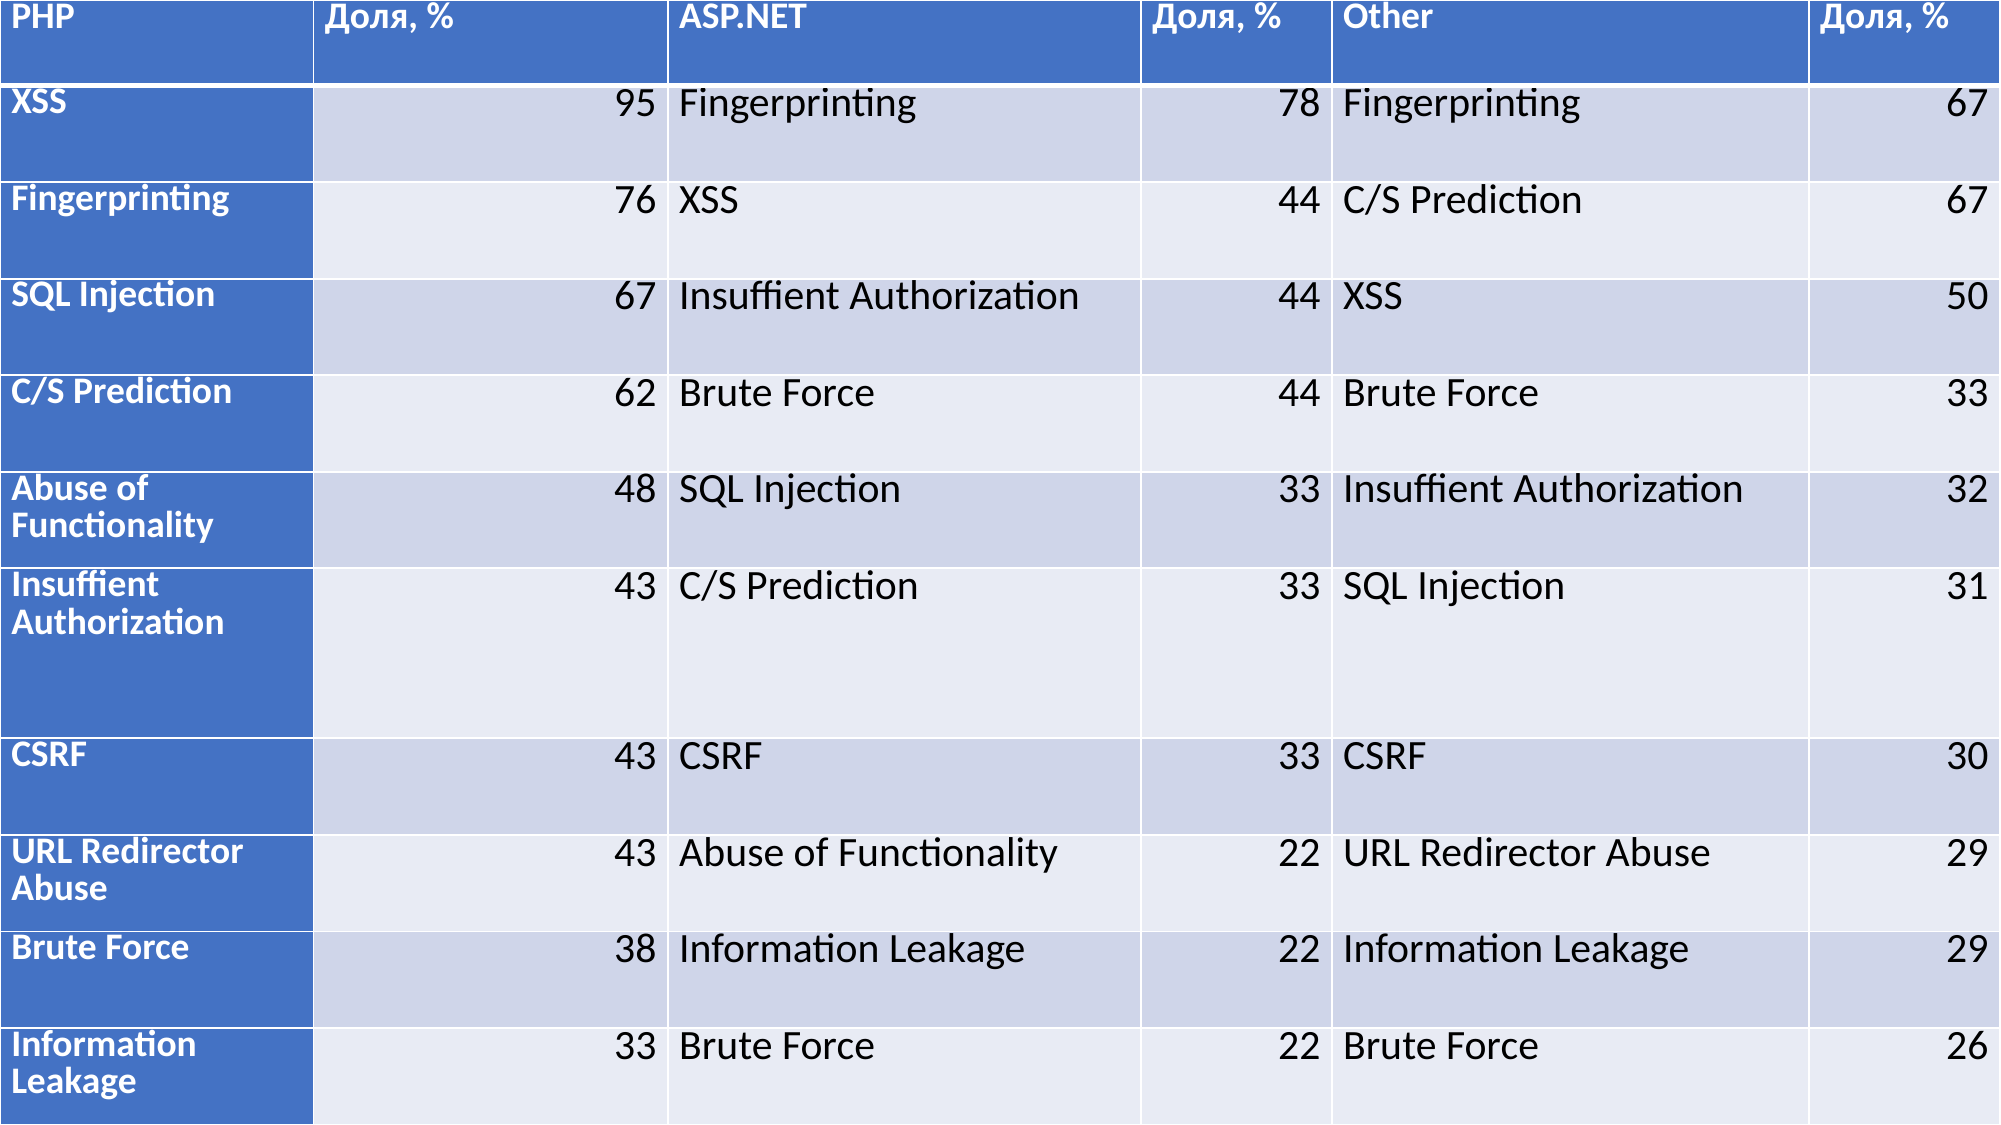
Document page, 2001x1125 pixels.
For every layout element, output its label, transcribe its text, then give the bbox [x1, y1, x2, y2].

table_cell 29 [1810, 836, 1999, 931]
table_cell Abuse of Functionality [669, 836, 1140, 931]
table_cell XSS [669, 183, 1140, 278]
table_cell 95 [314, 88, 667, 181]
table_cell 33 [1142, 739, 1331, 834]
table_cell 44 [1142, 376, 1331, 471]
table_cell Information Leakage [1333, 932, 1808, 1027]
table_cell CSRF [1333, 739, 1808, 834]
table_cell Abuse of Functionality [1, 473, 313, 567]
table_cell Information Leakage [669, 932, 1140, 1027]
table_cell 62 [314, 376, 667, 471]
table_header PHP [1, 1, 313, 83]
table_cell 50 [1810, 280, 1999, 374]
table_cell Insuffient Authorization [669, 280, 1140, 374]
table_cell Insuffient Authorization [1, 569, 313, 737]
table_cell CSRF [1, 739, 313, 834]
table_cell CSRF [669, 739, 1140, 834]
table_cell 22 [1142, 932, 1331, 1027]
table_cell C/S Prediction [1, 376, 313, 471]
table_cell 43 [314, 739, 667, 834]
table_cell Brute Force [669, 1029, 1140, 1124]
table_cell 43 [314, 836, 667, 931]
table_header Доля, % [314, 1, 667, 83]
table_cell 43 [314, 569, 667, 737]
table_cell 30 [1810, 739, 1999, 834]
table_cell 33 [1810, 376, 1999, 471]
table_cell 38 [314, 932, 667, 1027]
table_cell Brute Force [1, 932, 313, 1027]
table_cell 78 [1142, 88, 1331, 181]
table_cell 33 [314, 1029, 667, 1124]
table_cell URL Redirector Abuse [1333, 836, 1808, 931]
table_cell Fingerprinting [1333, 88, 1808, 181]
table_cell Fingerprinting [1, 183, 313, 278]
table_cell Fingerprinting [669, 88, 1140, 181]
table_cell 31 [1810, 569, 1999, 737]
table_cell URL Redirector Abuse [1, 836, 313, 931]
table_cell 33 [1142, 569, 1331, 737]
table_header ASP.NET [669, 1, 1140, 83]
table_cell Insuffient Authorization [1333, 473, 1808, 567]
table_cell 22 [1142, 836, 1331, 931]
table_cell 44 [1142, 280, 1331, 374]
table_cell XSS [1333, 280, 1808, 374]
table_cell XSS [1, 88, 313, 181]
table_cell SQL Injection [669, 473, 1140, 567]
table_cell C/S Prediction [669, 569, 1140, 737]
table_cell SQL Injection [1333, 569, 1808, 737]
table_cell 26 [1810, 1029, 1999, 1124]
table_header Доля, % [1810, 1, 1999, 83]
table_cell 33 [1142, 473, 1331, 567]
table_cell 67 [1810, 183, 1999, 278]
table_cell 22 [1142, 1029, 1331, 1124]
table_cell 48 [314, 473, 667, 567]
table_cell Brute Force [669, 376, 1140, 471]
table_cell 67 [314, 280, 667, 374]
table_cell 76 [314, 183, 667, 278]
table_cell Brute Force [1333, 376, 1808, 471]
table_cell SQL Injection [1, 280, 313, 374]
table_header Доля, % [1142, 1, 1331, 83]
table_cell 67 [1810, 88, 1999, 181]
table_header Other [1333, 1, 1808, 83]
table_cell Information Leakage [1, 1029, 313, 1124]
table_cell 44 [1142, 183, 1331, 278]
table_cell Brute Force [1333, 1029, 1808, 1124]
table_cell C/S Prediction [1333, 183, 1808, 278]
table_cell 29 [1810, 932, 1999, 1027]
table_cell 32 [1810, 473, 1999, 567]
